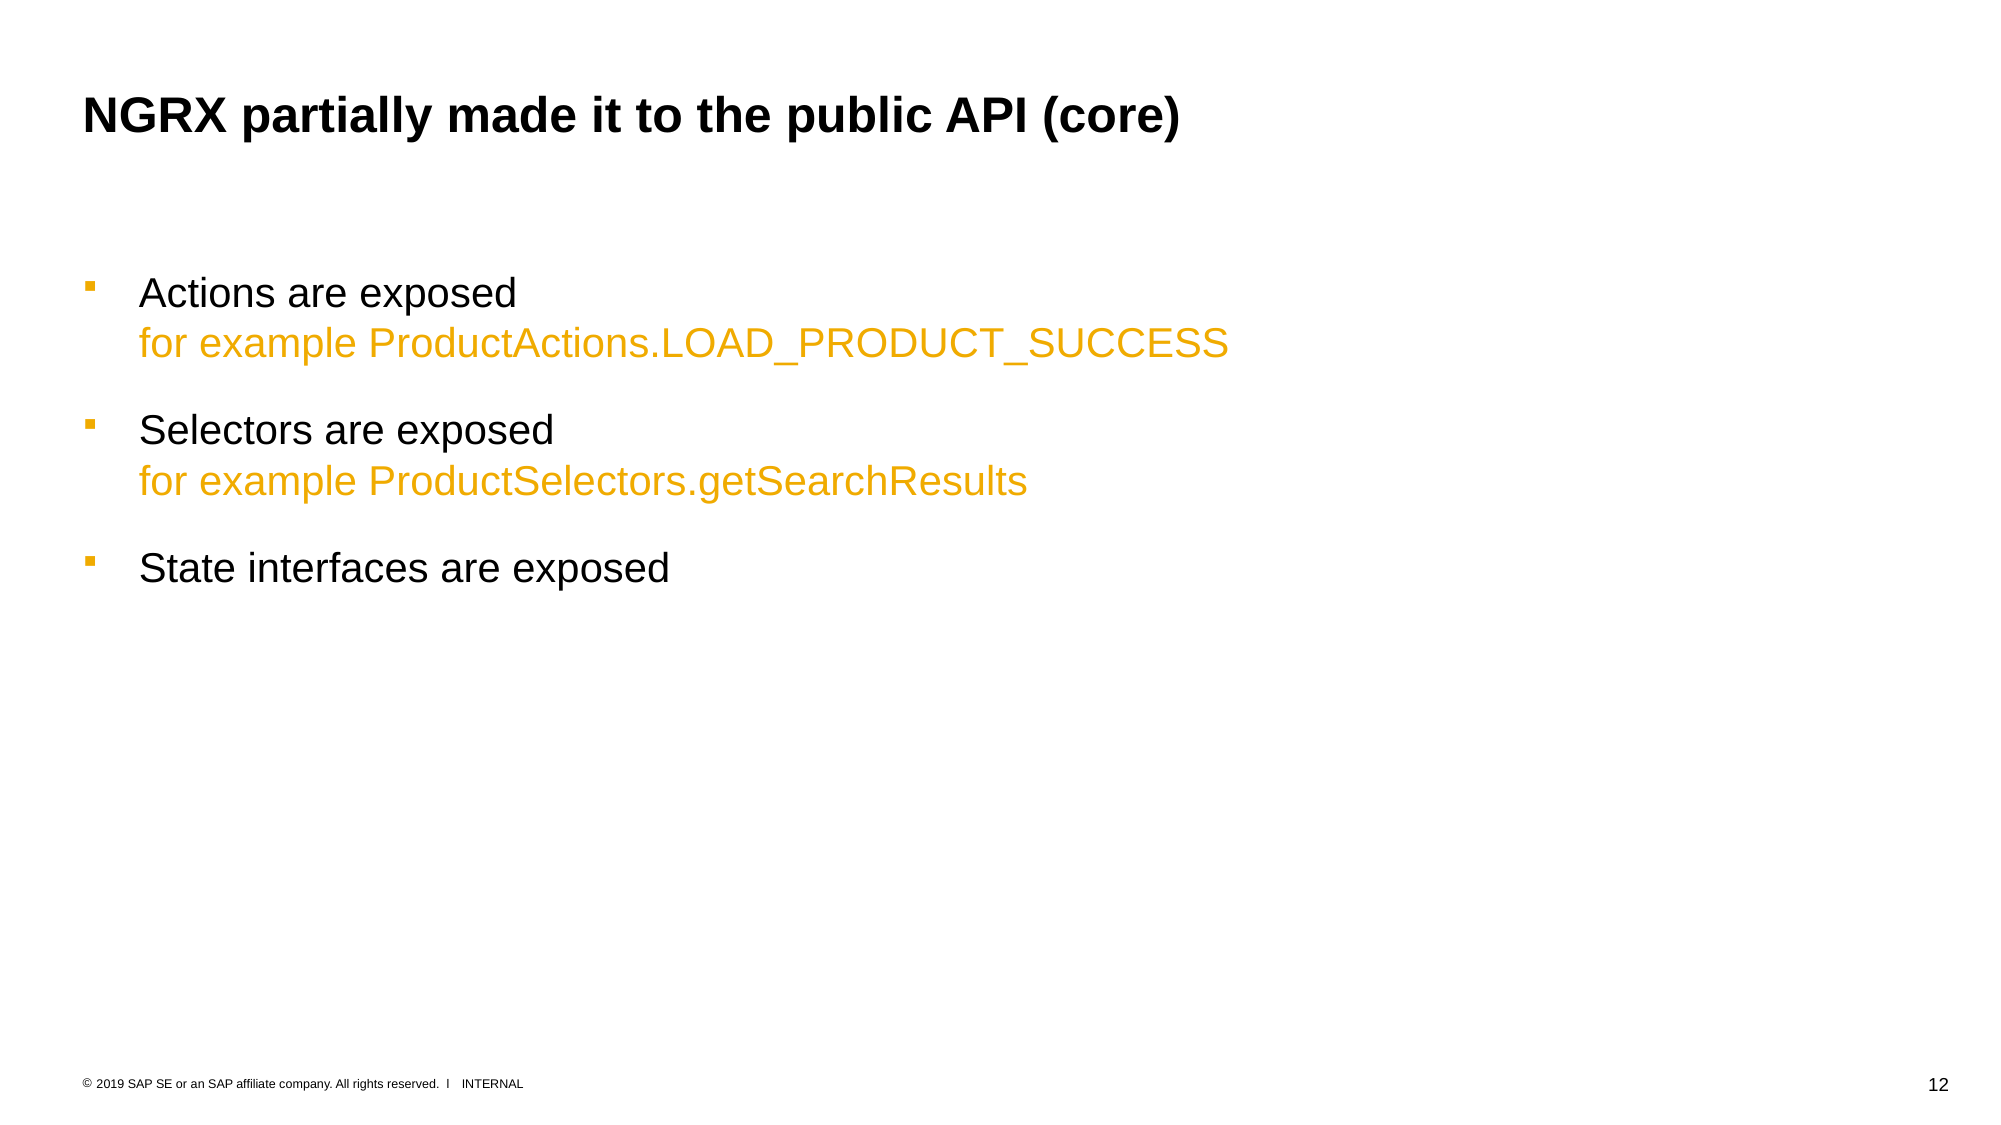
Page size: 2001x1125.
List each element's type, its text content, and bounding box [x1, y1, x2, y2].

list Actions are exposed for example ProductActions.LOAD_PRODUCT_SUCCESS Selectors are exposed for example ProductSelectors.getSearchResults State interfaces are exposed [82, 265, 1918, 1040]
title NGRX partially made it to the public API (core) [82, 82, 1918, 144]
